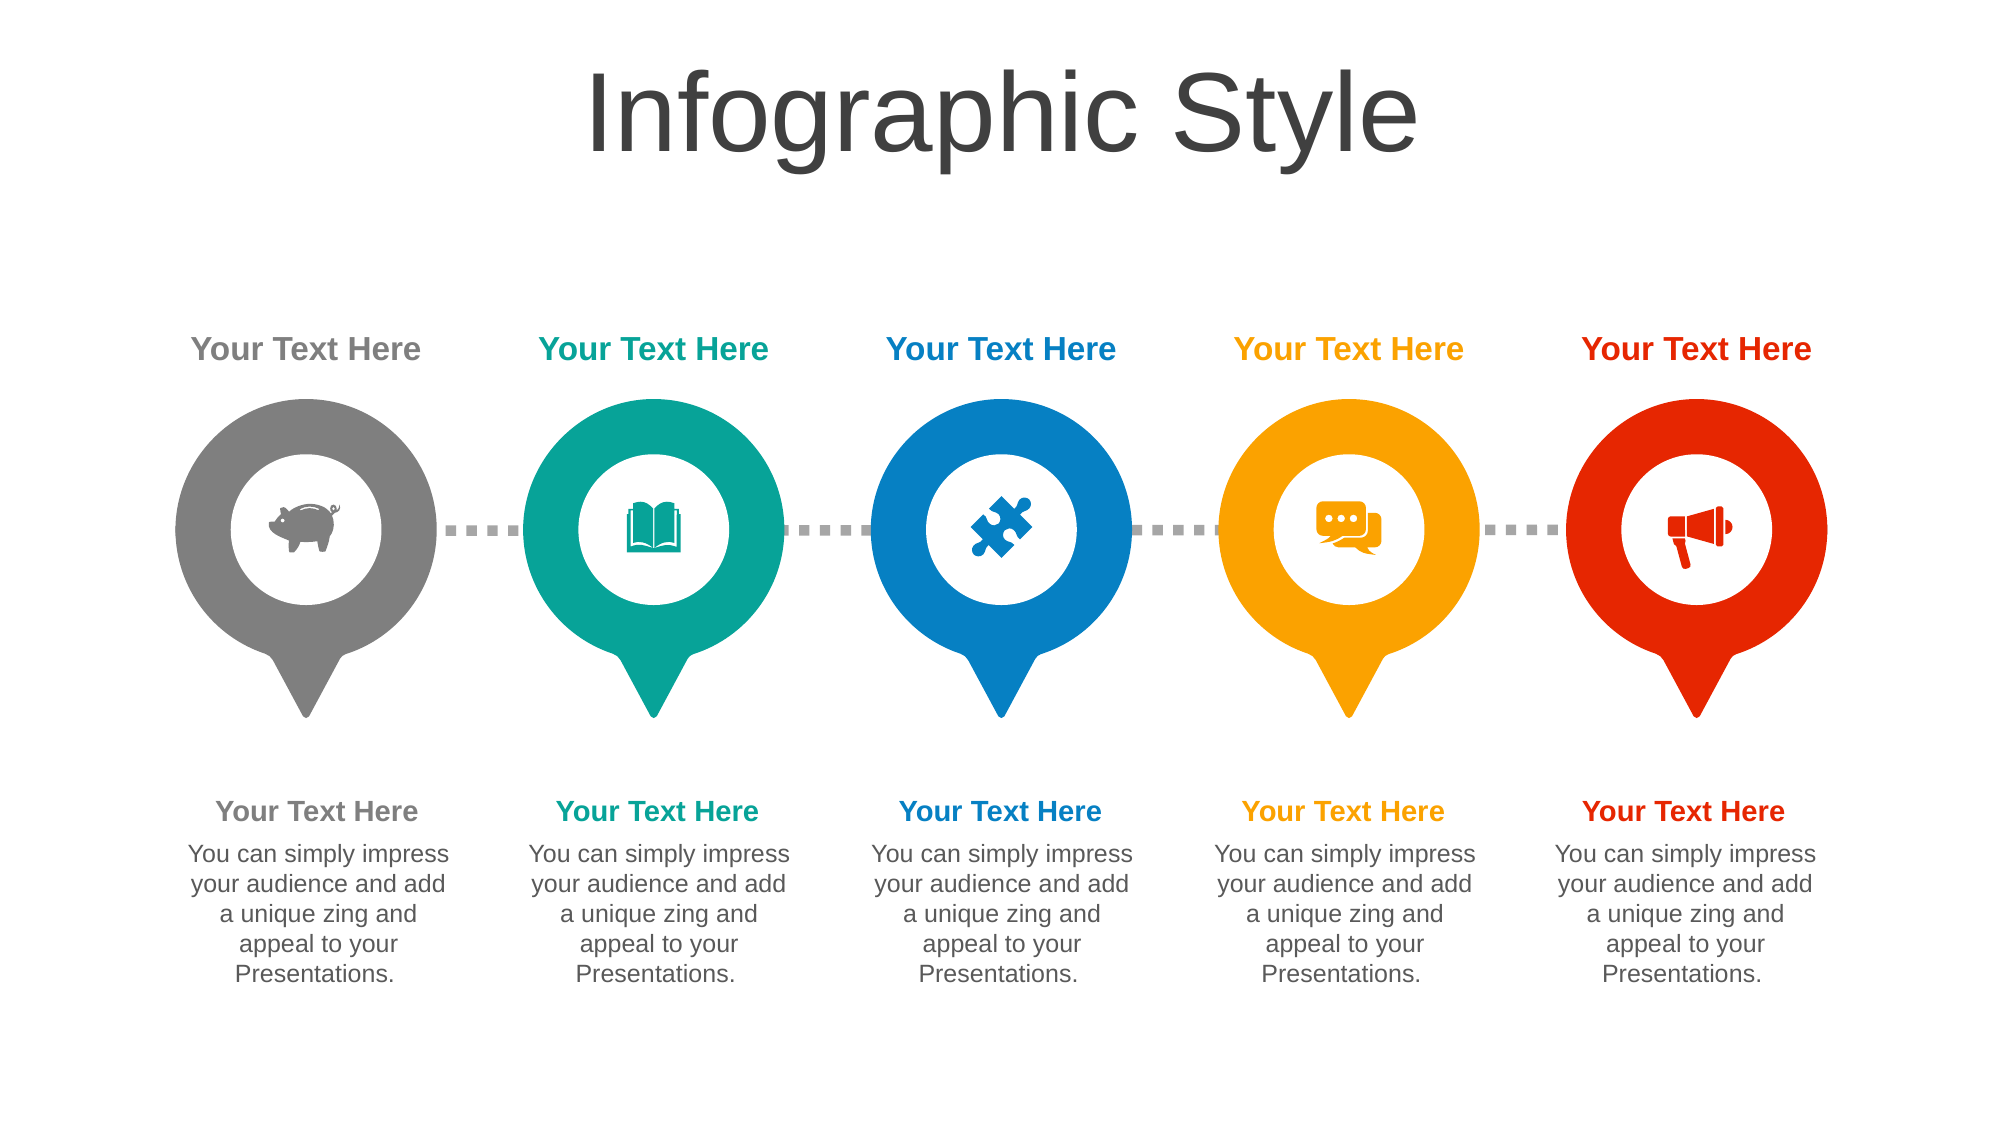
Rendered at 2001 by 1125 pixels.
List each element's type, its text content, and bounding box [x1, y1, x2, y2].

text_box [153, 319, 1849, 997]
list Infographic Style [53, 55, 1952, 175]
